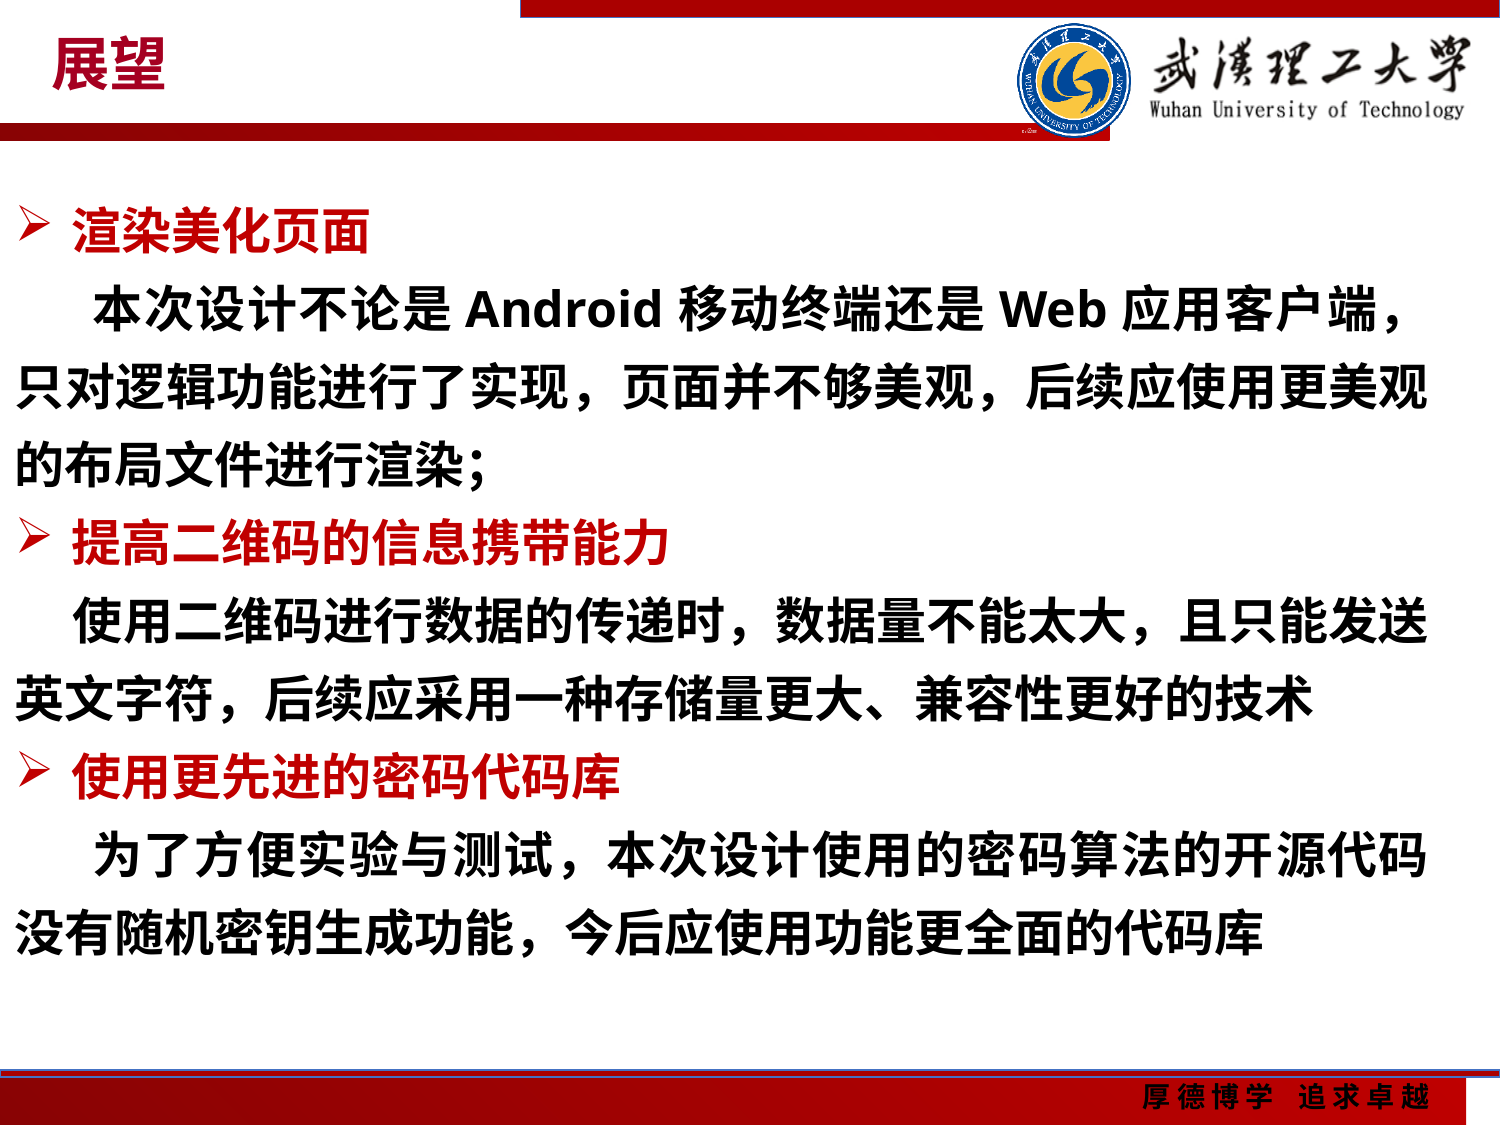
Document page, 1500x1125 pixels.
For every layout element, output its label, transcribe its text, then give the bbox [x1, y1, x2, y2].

picture [1010, 19, 1471, 143]
text_box 展望 [36, 48, 183, 105]
text_box 渲染美化页面 本次设计不论是Android移动终端还是Web应用客户端，只对逻辑功能进行了实现，页面并不够美观，后续应使用更美观的布局文件进行渲染； 提高二维码的信息携带能力 使用二维码进行数据的传递时，数据量不能太大，且只能发送英文字符，后续应采用一种存储量更大、兼容性更好的技术 使用更先进的密码代码库 为了方便实验与测试，本次设计使用的密码算法的开源代码没有随机密钥生成功能，今后应使用功能更全面的代码库 [0, 174, 1444, 969]
